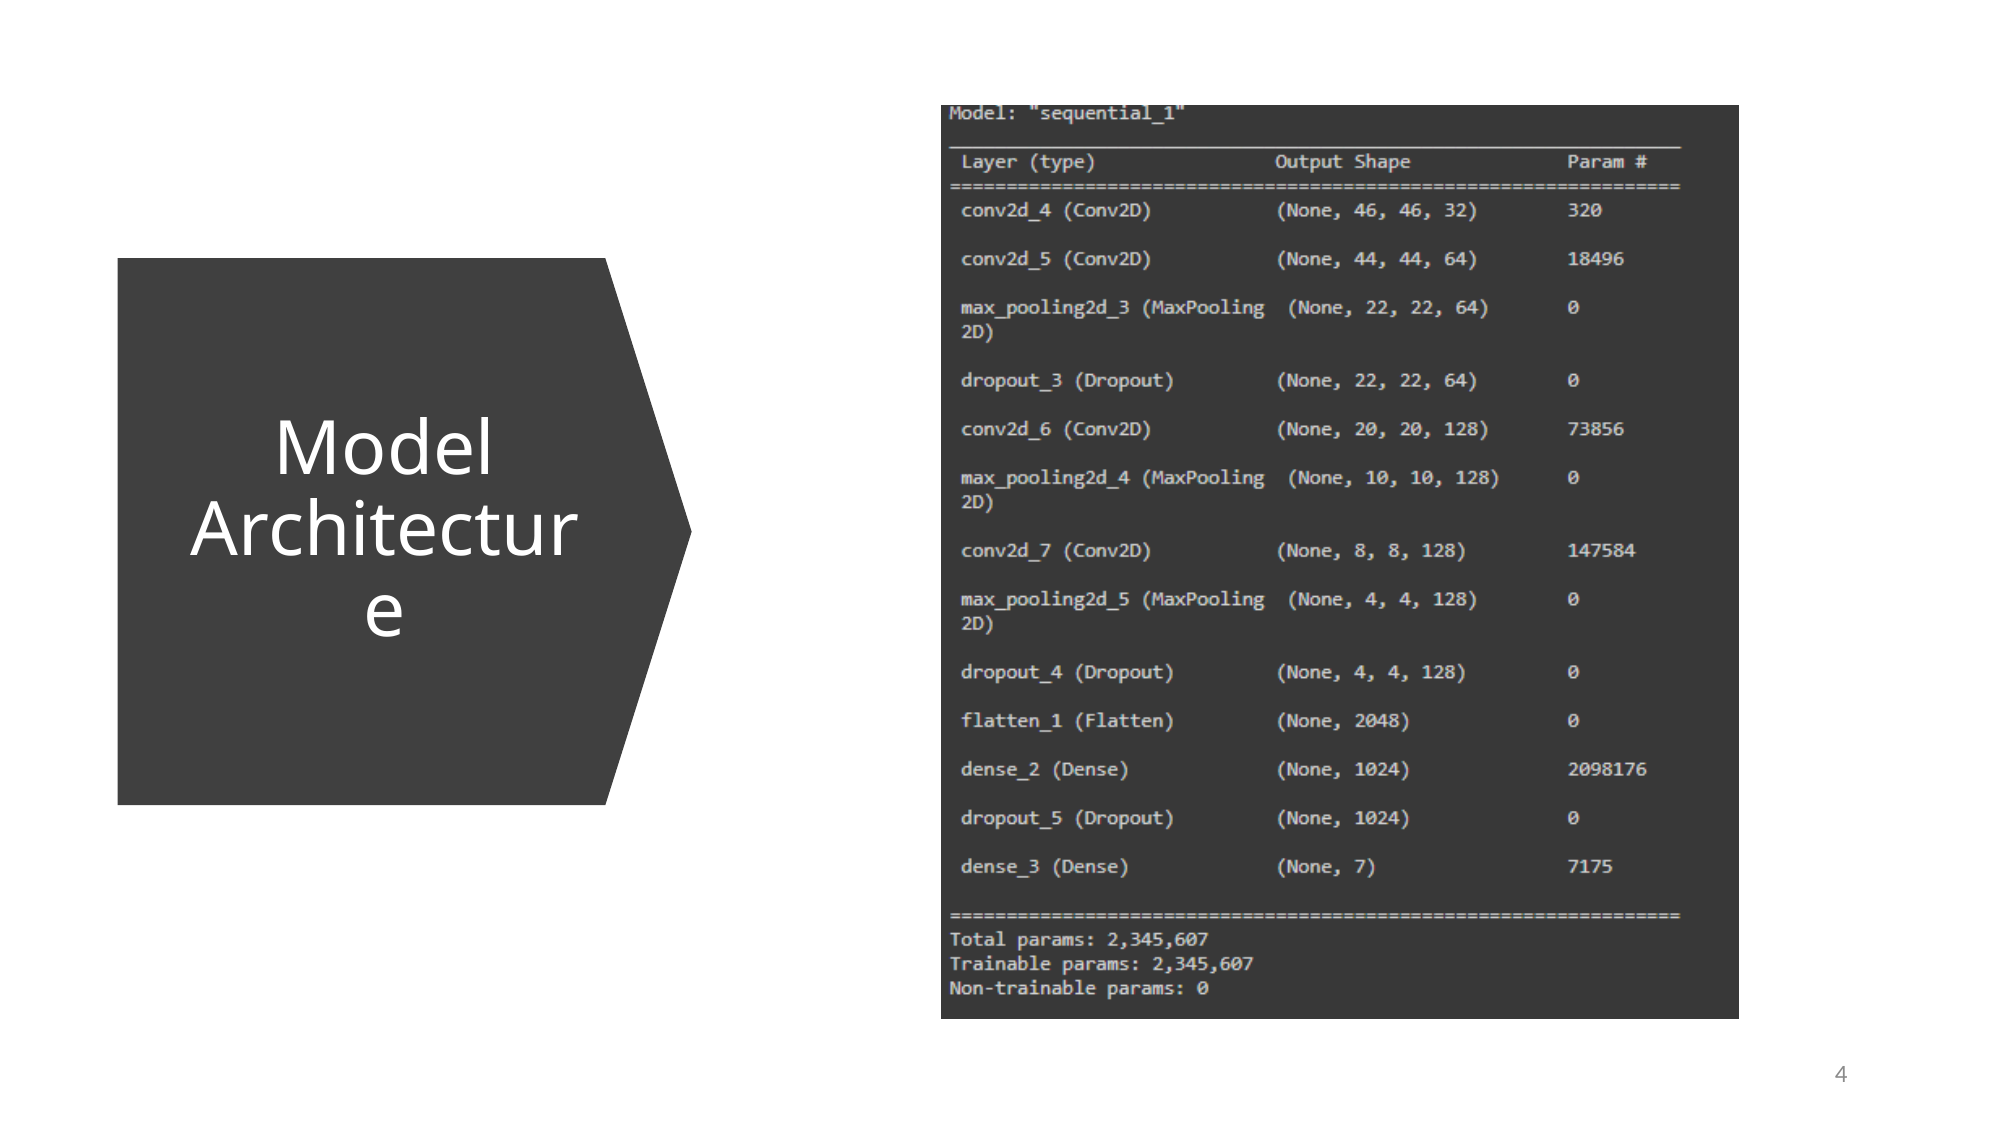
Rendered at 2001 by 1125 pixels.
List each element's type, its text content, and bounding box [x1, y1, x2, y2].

slide_number 4 [1412, 1042, 1863, 1103]
text_box [116, 257, 693, 807]
title Model Architecture [168, 322, 601, 741]
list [941, 105, 1739, 1020]
